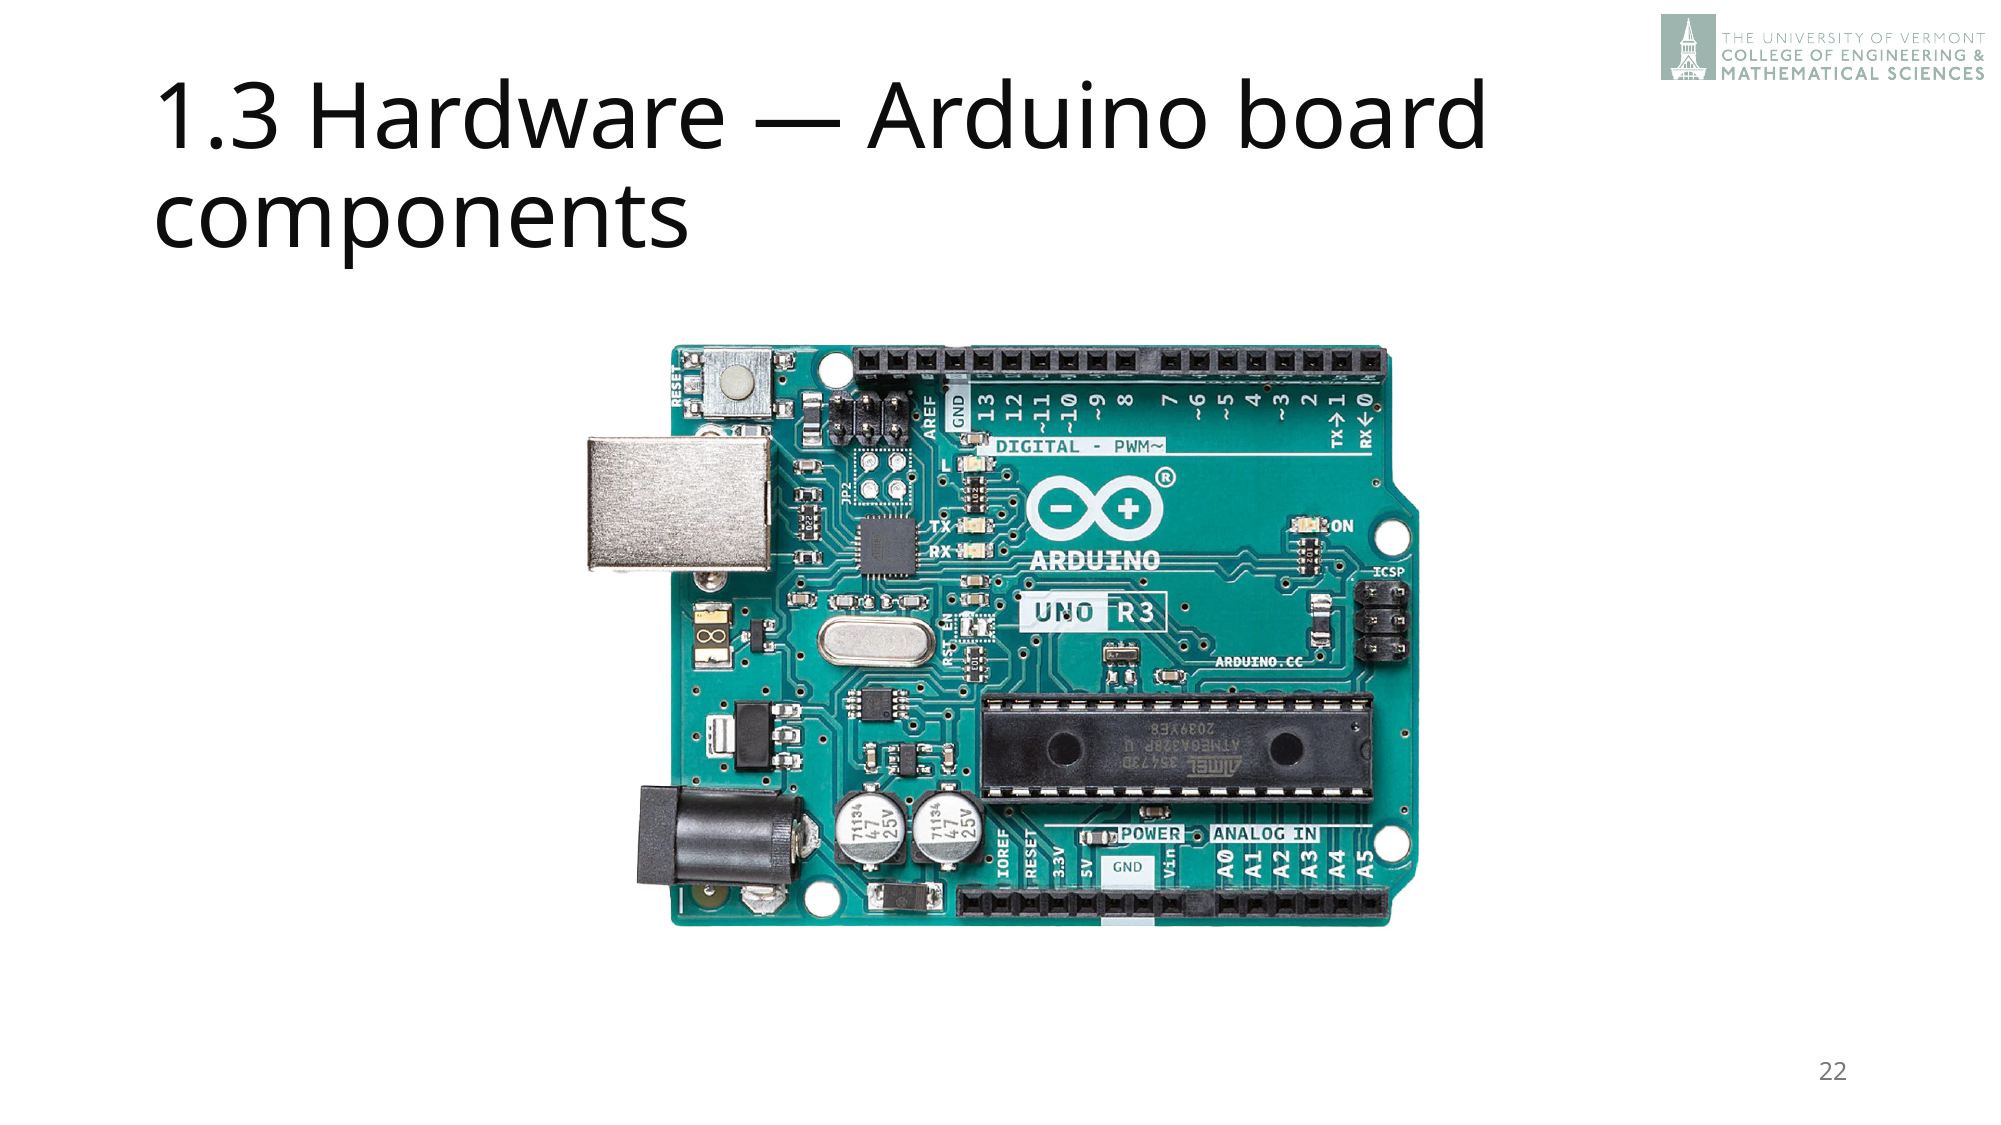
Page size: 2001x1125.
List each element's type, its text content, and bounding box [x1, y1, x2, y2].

picture [584, 342, 1421, 928]
slide_number 22 [1412, 1042, 1863, 1103]
title 1.3 Hardware — Arduino board components [137, 59, 1863, 278]
